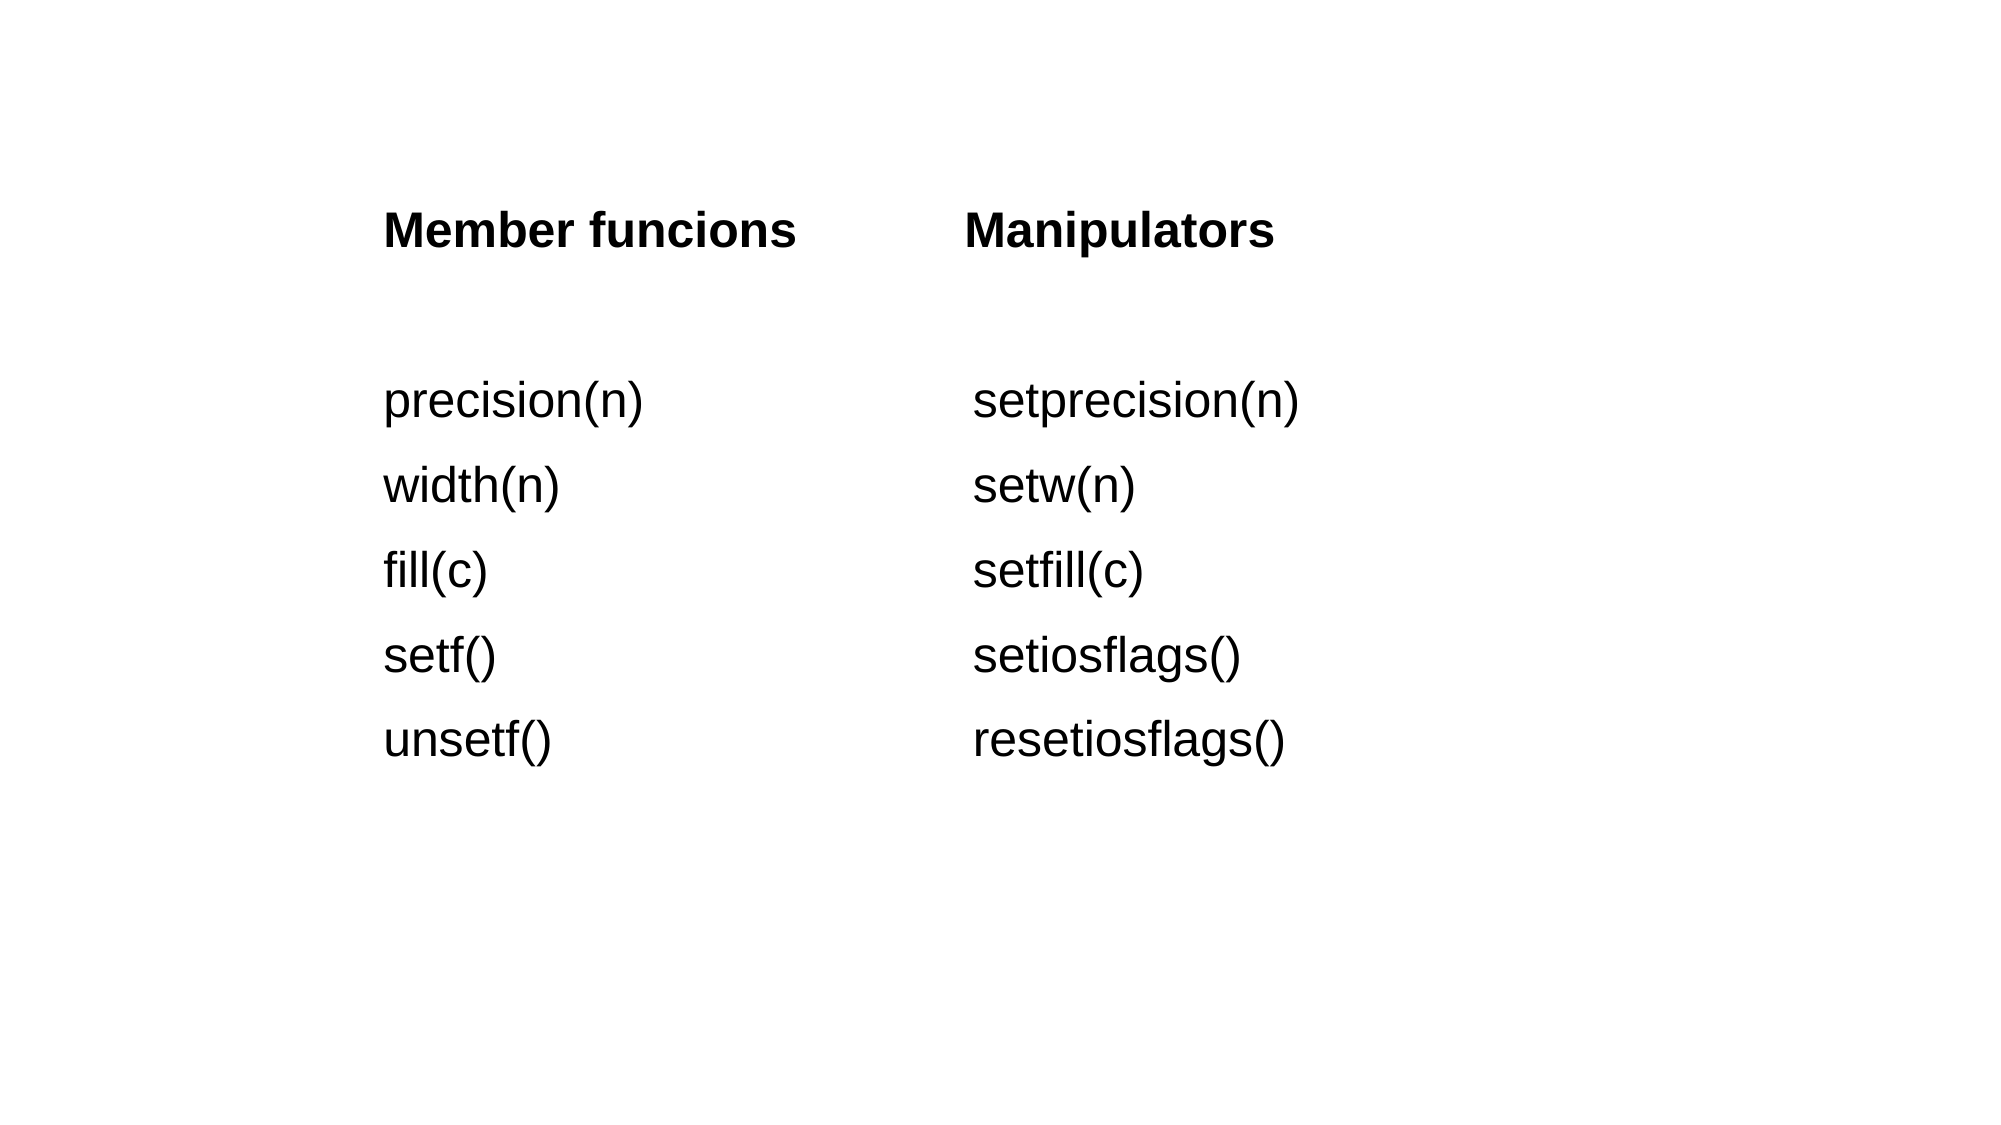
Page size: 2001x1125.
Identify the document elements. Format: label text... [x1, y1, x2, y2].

text_box Member funcions Manipulators precision(n) setprecision(n) width(n) setw(n) fill(c) setfill(c) setf() setiosflags() unsetf() resetiosflags() [368, 189, 1491, 775]
